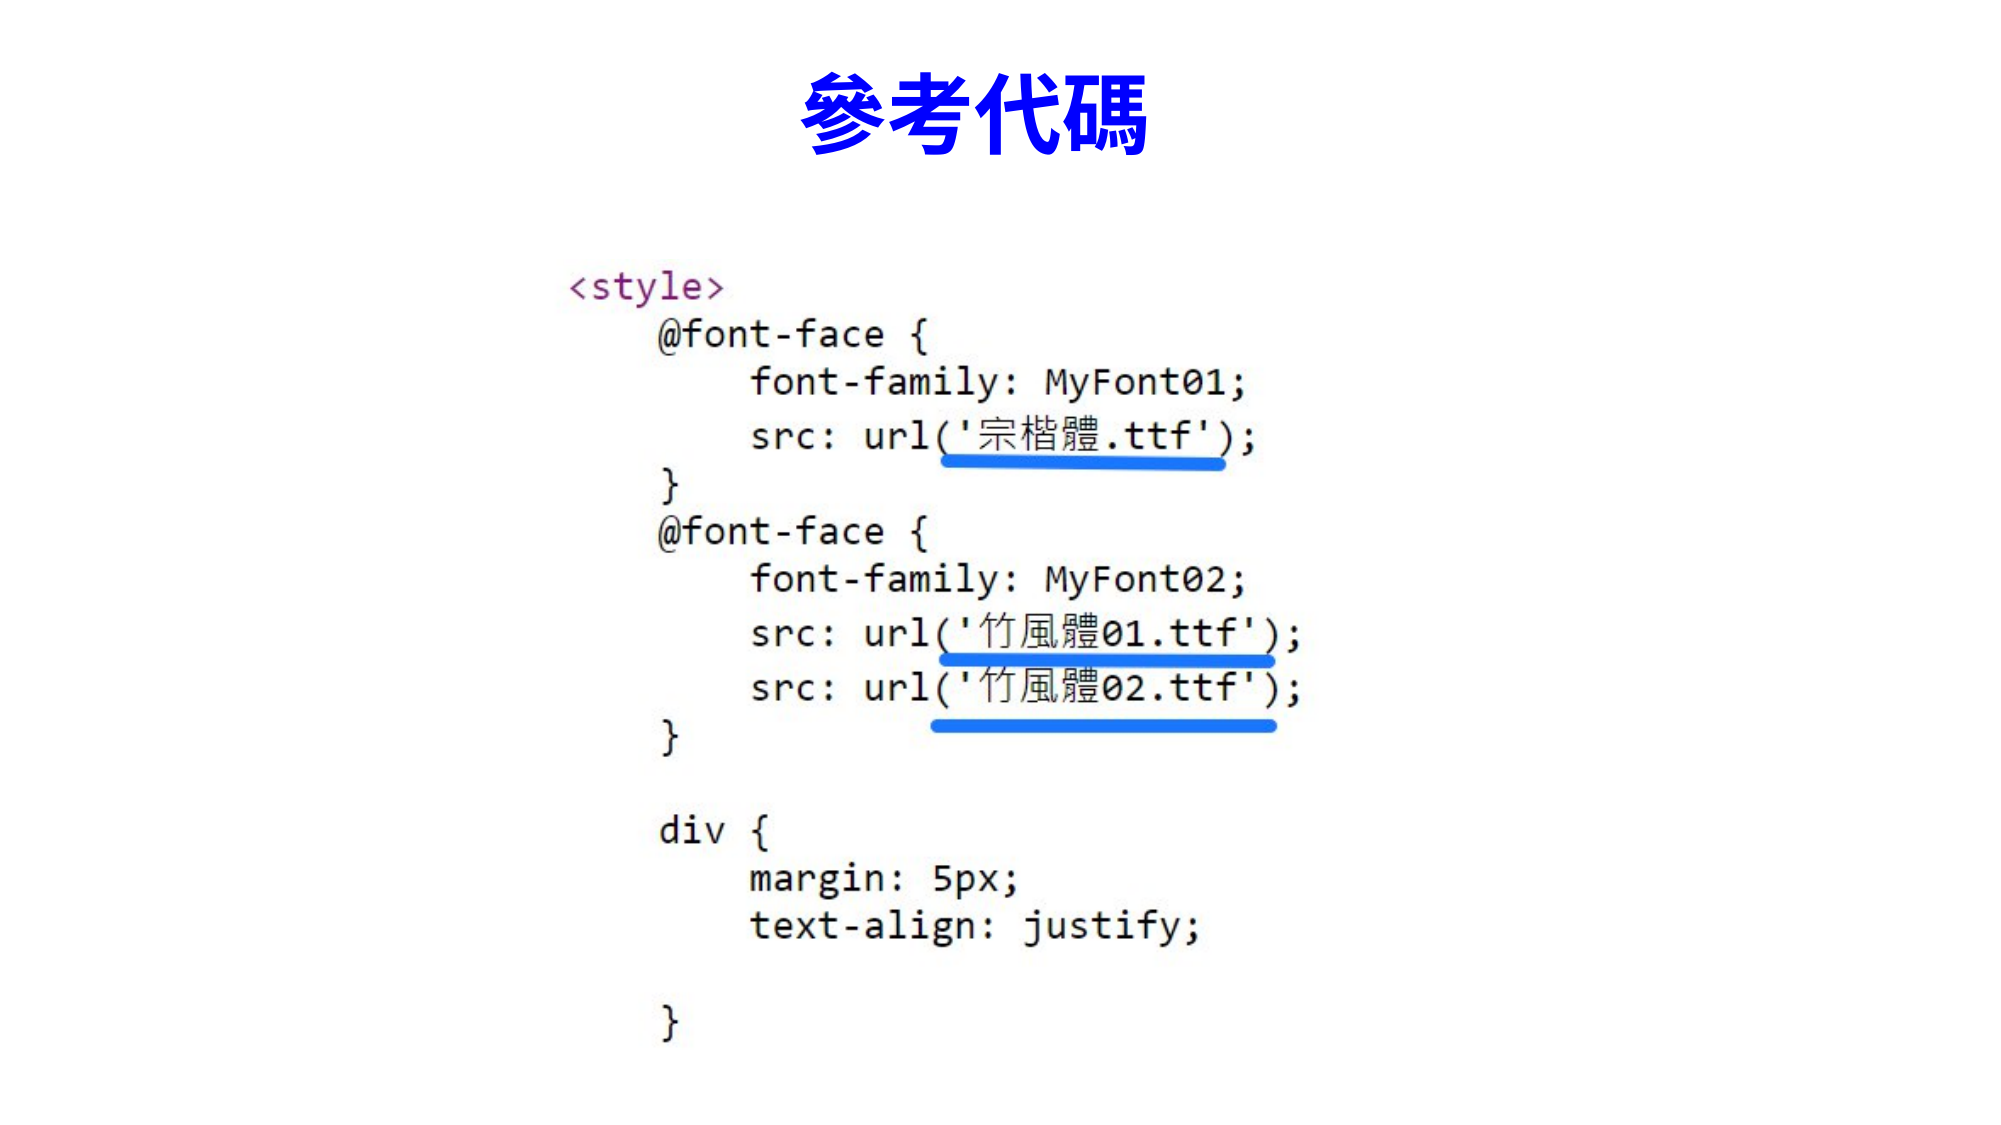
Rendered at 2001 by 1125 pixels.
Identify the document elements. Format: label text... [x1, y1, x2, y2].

picture [530, 259, 1432, 1051]
title 參考代碼 [783, 63, 1178, 176]
